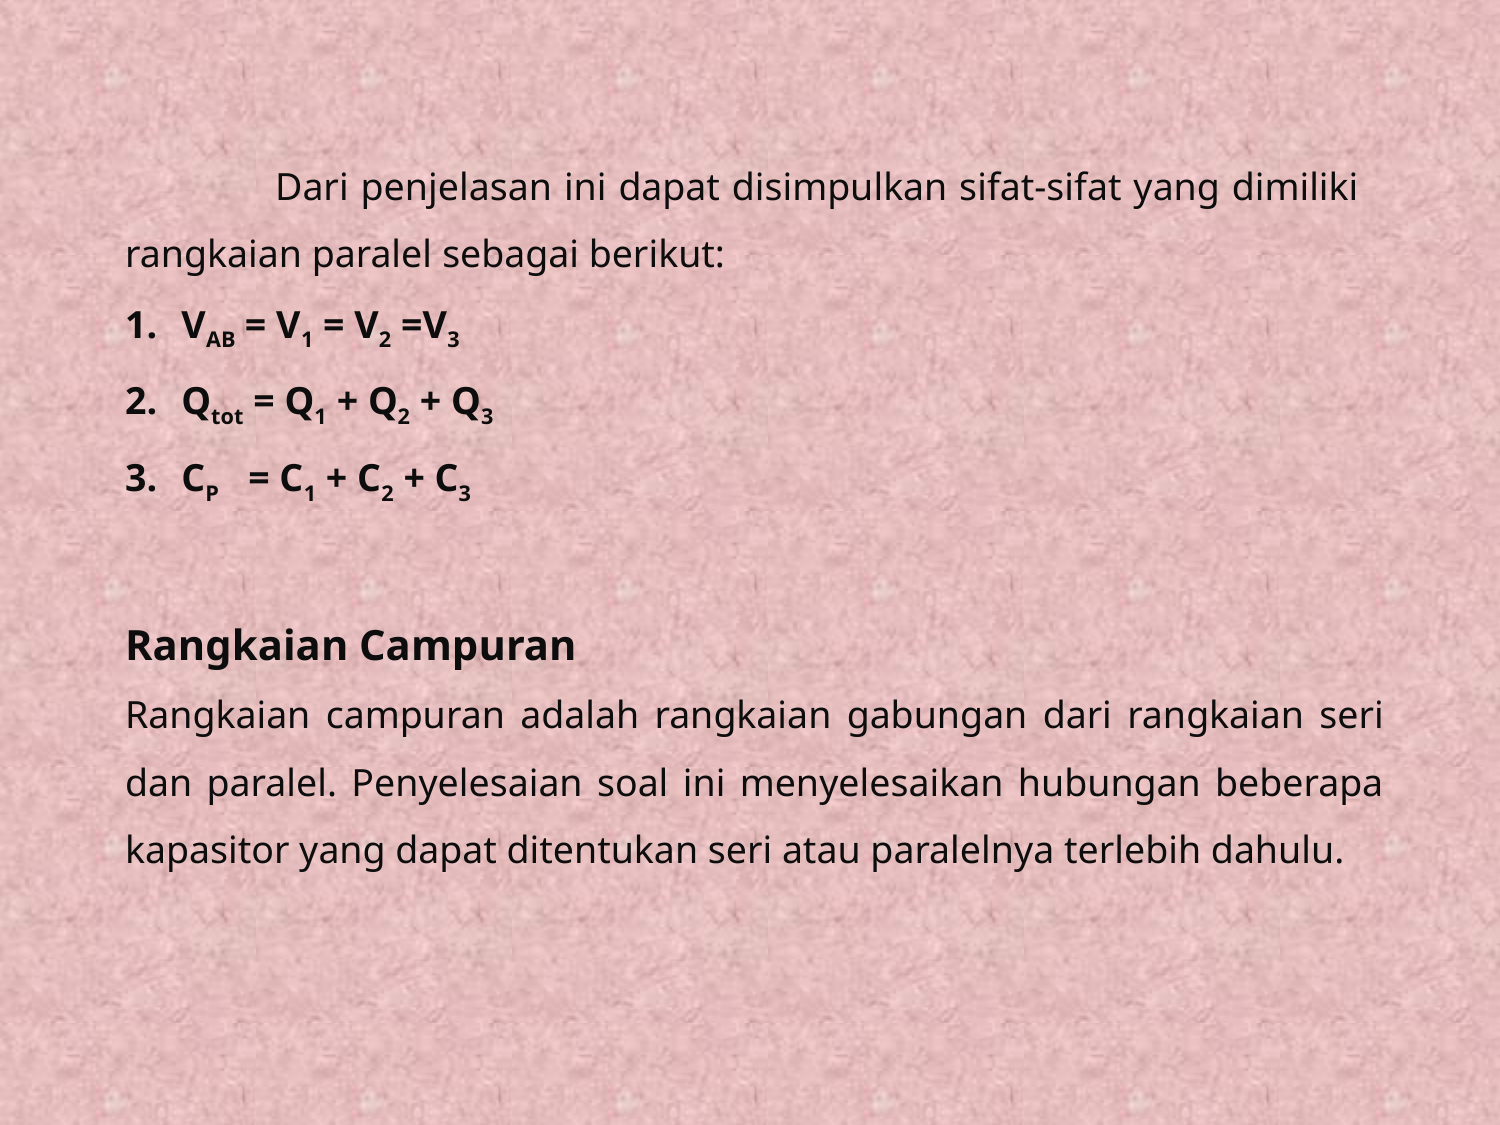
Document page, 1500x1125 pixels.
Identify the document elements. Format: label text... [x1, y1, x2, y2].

text_box Rangkaian Campuran Rangkaian campuran adalah rangkaian gabungan dari rangkaian seri dan paralel. Penyelesaian soal ini menyelesaikan hubungan beberapa kapasitor yang dapat ditentukan seri atau paralelnya terlebih dahulu. [110, 586, 1400, 879]
picture [0, 0, 1500, 1125]
text_box Dari penjelasan ini dapat disimpulkan sifat-sifat yang dimiliki rangkaian paralel sebagai berikut: VAB = V1 = V2 =V3 Qtot = Q1 + Q2 + Q3 CP = C1 + C2 + C3 [110, 132, 1375, 513]
